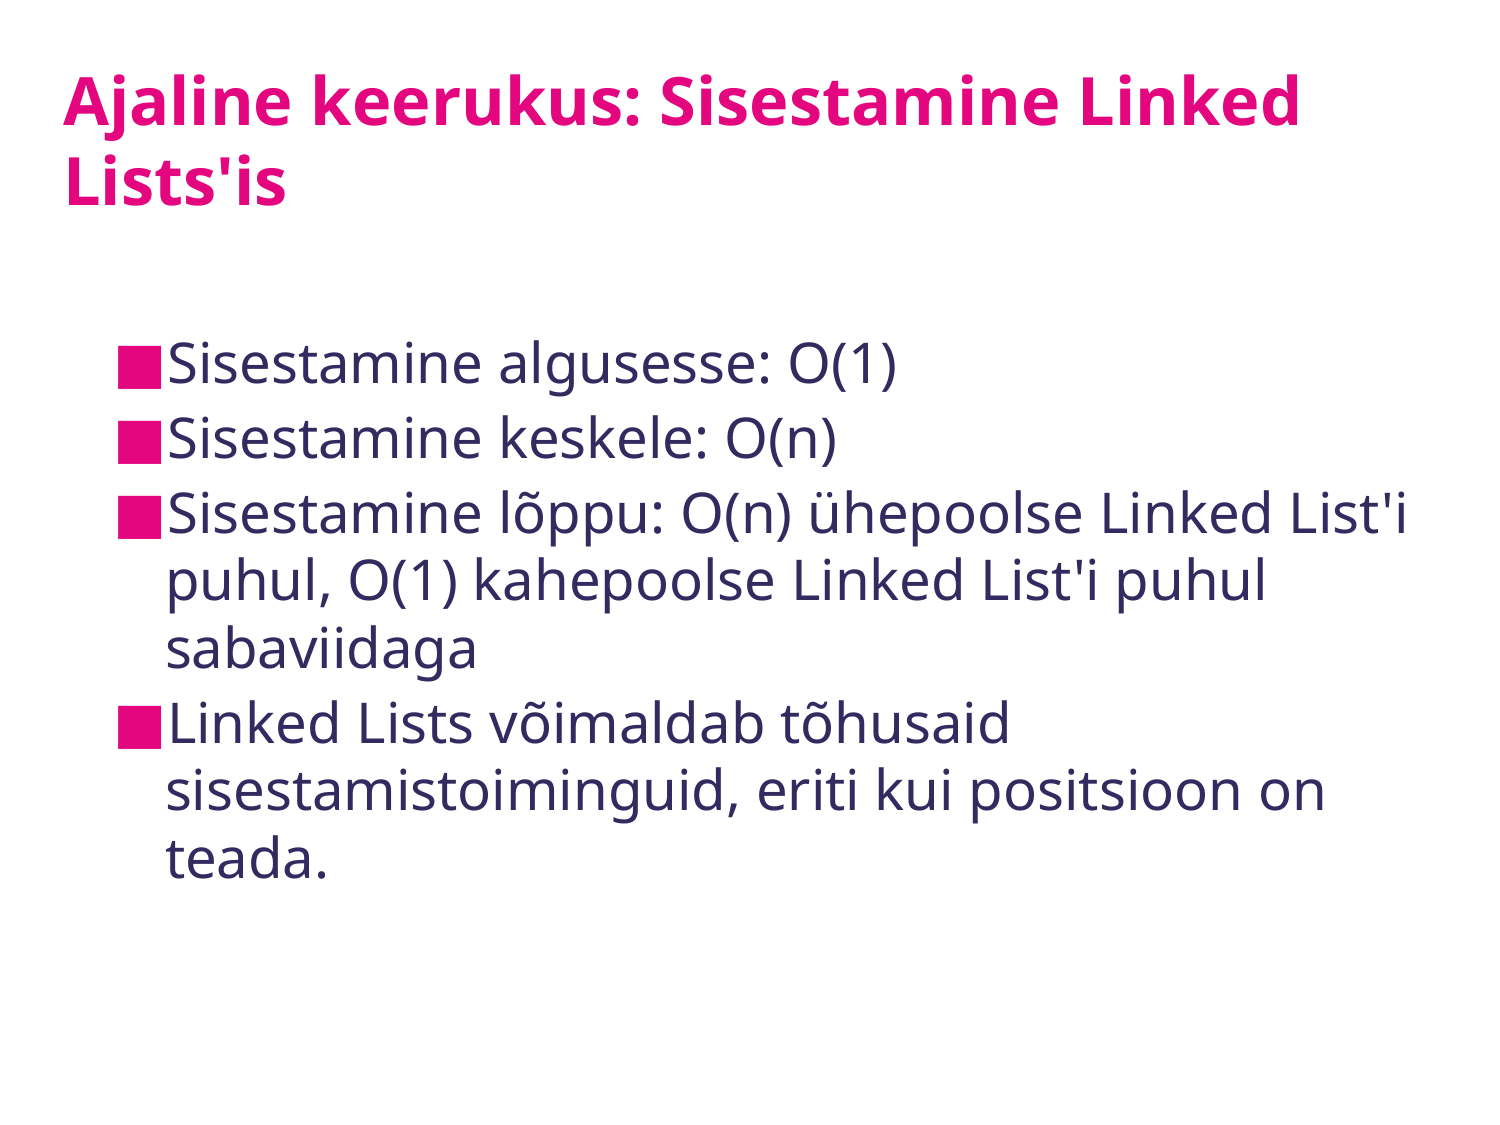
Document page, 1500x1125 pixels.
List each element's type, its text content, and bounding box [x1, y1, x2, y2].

title Ajaline keerukus: Sisestamine Linked Lists'is [48, 45, 1399, 233]
list Sisestamine algusesse: O(1) Sisestamine keskele: O(n) Sisestamine lõppu: O(n) ühepoolse Linked List'i puhul, O(1) kahepoolse Linked List'i puhul sabaviidaga Linked Lists võimaldab tõhusaid sisestamistoiminguid, eriti kui positsioon on teada. [75, 244, 1425, 987]
